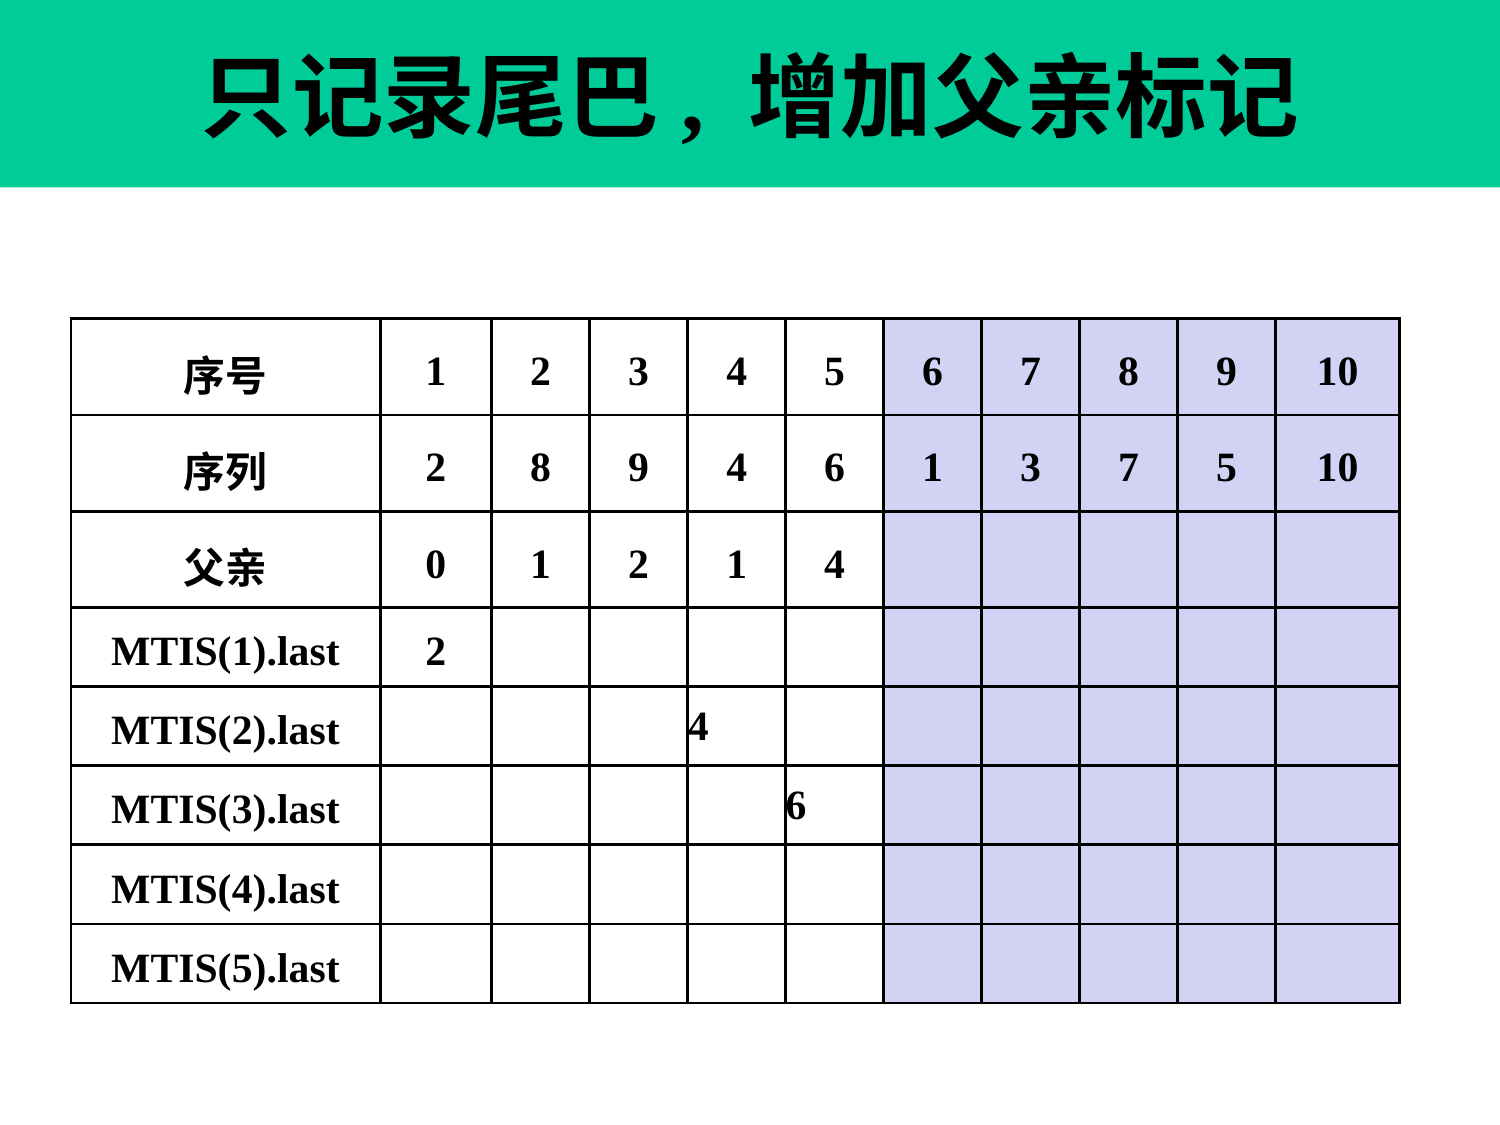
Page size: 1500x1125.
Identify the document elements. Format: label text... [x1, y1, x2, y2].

table_cell 6 [787, 767, 882, 843]
table_cell 9 [591, 416, 686, 510]
table_cell [1081, 513, 1176, 606]
table_cell [1179, 846, 1274, 923]
table_cell [1081, 846, 1176, 923]
table_cell 8 [493, 416, 588, 510]
table_cell [983, 513, 1078, 606]
table_cell [493, 925, 588, 1002]
table_cell 父亲 [72, 513, 379, 606]
table_header 3 [591, 320, 686, 414]
table_cell 7 [1081, 416, 1176, 510]
table_cell [787, 688, 882, 764]
table_cell 4 [689, 688, 784, 764]
table_header 2 [493, 320, 588, 414]
table_cell [591, 688, 686, 764]
table_cell [1179, 513, 1274, 606]
table_cell [382, 846, 490, 923]
table_cell MTIS(4).last [72, 846, 379, 923]
table_header 1 [382, 320, 490, 414]
table_header 7 [983, 320, 1078, 414]
table_cell [1179, 767, 1274, 843]
table_cell [382, 925, 490, 1002]
table_cell 3 [983, 416, 1078, 510]
table_cell [1179, 688, 1274, 764]
table_header 9 [1179, 320, 1274, 414]
table_cell [1277, 925, 1398, 1002]
table_cell [1277, 513, 1398, 606]
table_header 5 [787, 320, 882, 414]
table_cell 序列 [72, 416, 379, 510]
table_cell [591, 767, 686, 843]
table_cell [591, 846, 686, 923]
table_cell [689, 925, 784, 1002]
table_cell [493, 688, 588, 764]
table_cell [1081, 609, 1176, 685]
table_cell [885, 767, 980, 843]
table_cell [787, 609, 882, 685]
table_header 4 [689, 320, 784, 414]
table_cell [787, 925, 882, 1002]
table_cell [1081, 767, 1176, 843]
table_cell [787, 846, 882, 923]
table_header 8 [1081, 320, 1176, 414]
table_header 序号 [72, 320, 379, 414]
table_cell [885, 925, 980, 1002]
table_cell [1081, 925, 1176, 1002]
table_cell [1081, 688, 1176, 764]
table_cell MTIS(1).last [72, 609, 379, 685]
table_cell 1 [885, 416, 980, 510]
table_cell [493, 846, 588, 923]
table_cell 5 [1179, 416, 1274, 510]
table_cell [1277, 846, 1398, 923]
table_cell [1277, 609, 1398, 685]
table_cell [885, 688, 980, 764]
table_cell 2 [382, 609, 490, 685]
table_cell 1 [493, 513, 588, 606]
table_cell [689, 846, 784, 923]
table_cell [591, 609, 686, 685]
table_cell [382, 688, 490, 764]
title 只记录尾巴, 增加父亲标记 [0, 0, 1500, 188]
table_cell [983, 609, 1078, 685]
table_cell 1 [689, 513, 784, 606]
table_cell [591, 925, 686, 1002]
table_cell [689, 767, 784, 843]
table_cell MTIS(2).last [72, 688, 379, 764]
table_cell 4 [787, 513, 882, 606]
table_cell MTIS(5).last [72, 925, 379, 1002]
table_cell [493, 609, 588, 685]
table_cell 10 [1277, 416, 1398, 510]
table_cell [493, 767, 588, 843]
table_cell 2 [591, 513, 686, 606]
table_cell 2 [382, 416, 490, 510]
table_header 10 [1277, 320, 1398, 414]
table_cell [1277, 767, 1398, 843]
table_cell 0 [382, 513, 490, 606]
table_cell [382, 767, 490, 843]
table_cell [983, 767, 1078, 843]
table_cell [983, 925, 1078, 1002]
table_header 6 [885, 320, 980, 414]
table_cell [1179, 925, 1274, 1002]
table_cell [1179, 609, 1274, 685]
table_cell [1277, 688, 1398, 764]
table_cell [885, 846, 980, 923]
table_cell 6 [787, 416, 882, 510]
table_cell MTIS(3).last [72, 767, 379, 843]
table_cell [885, 609, 980, 685]
table_cell [885, 513, 980, 606]
table_cell [689, 609, 784, 685]
table_cell [983, 846, 1078, 923]
table_cell [983, 688, 1078, 764]
table_cell 4 [689, 416, 784, 510]
